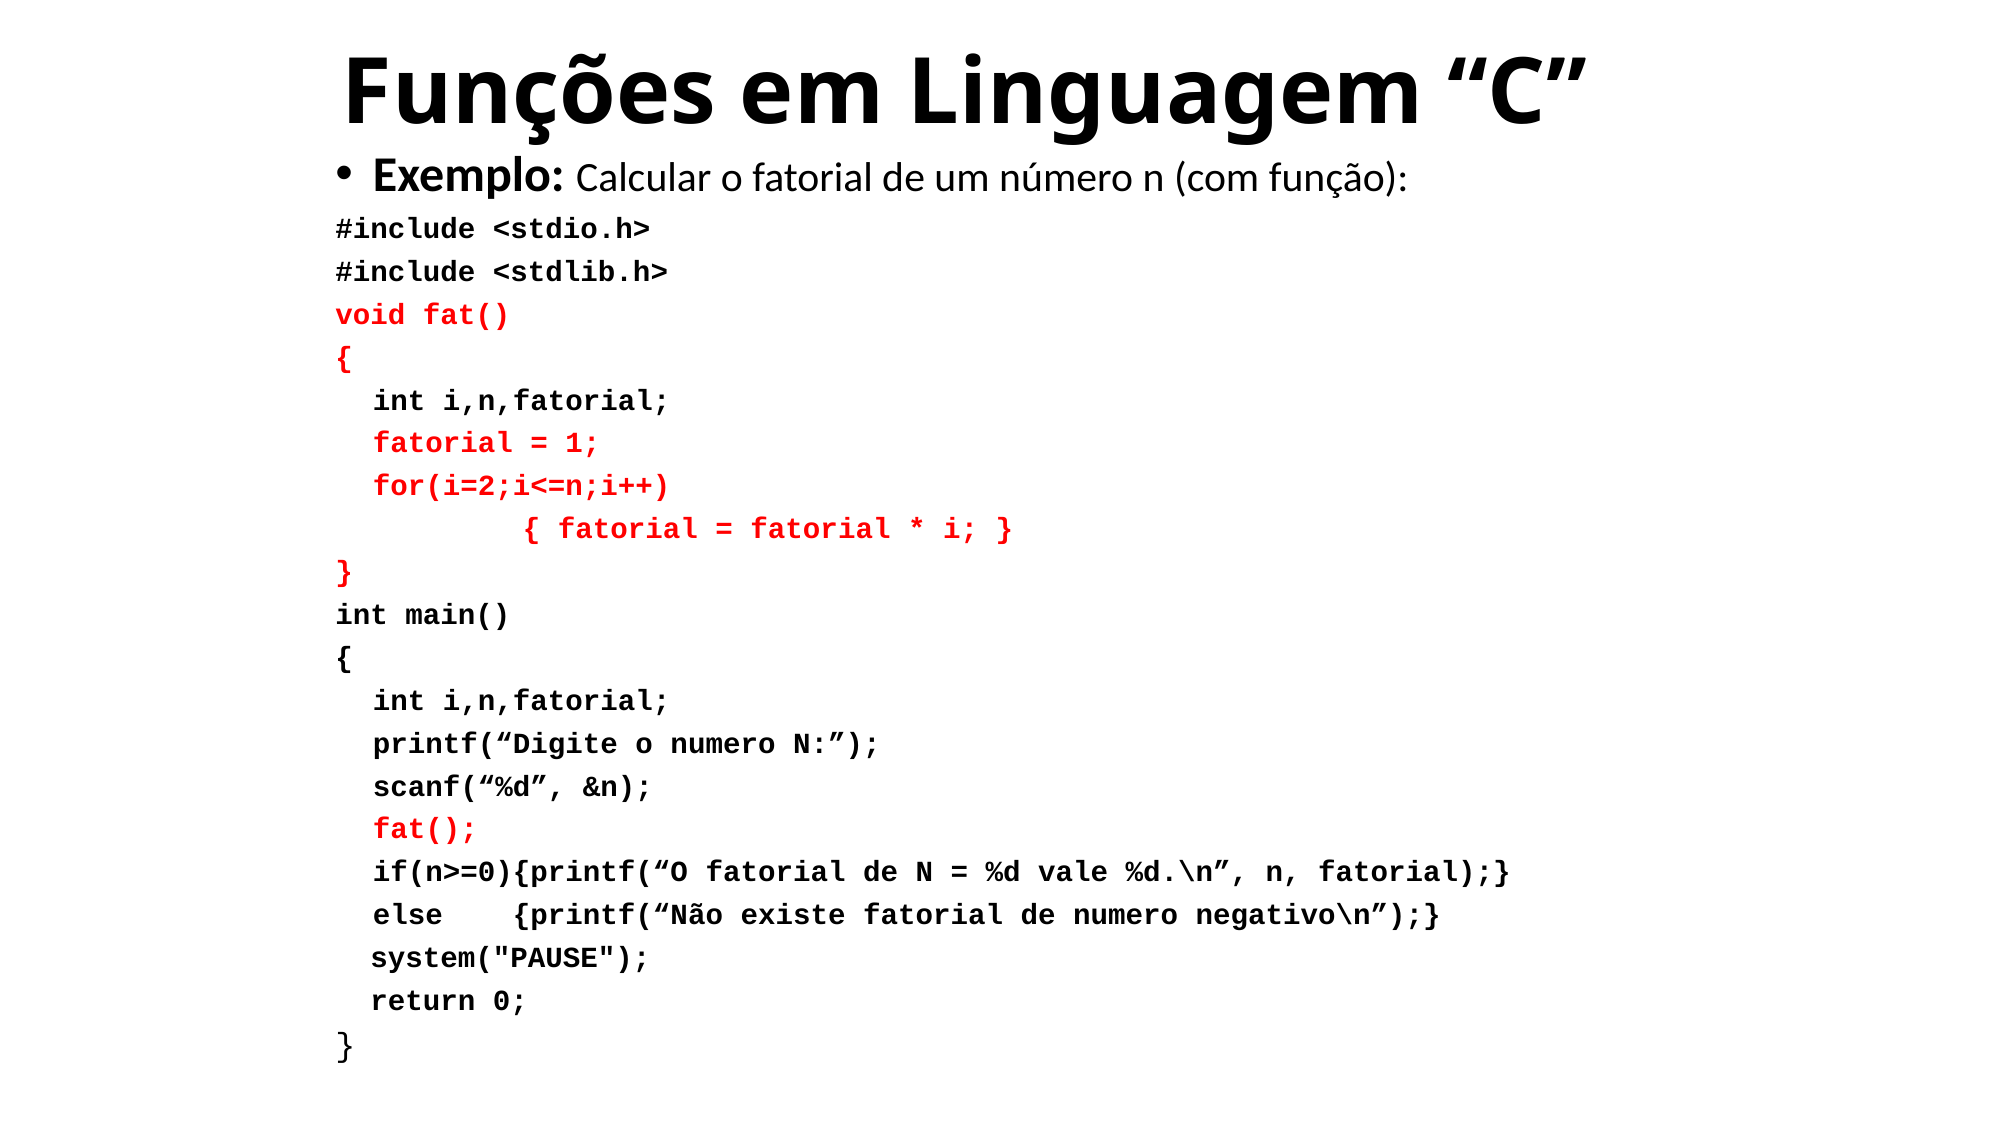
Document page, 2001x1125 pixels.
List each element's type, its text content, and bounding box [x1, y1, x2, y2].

title Funções em Linguagem “C” [326, 0, 1677, 140]
list Exemplo: Calcular o fatorial de um número n (com função): #include <stdio.h> #include <stdlib.h> void fat() { int i,n,fatorial; fatorial = 1; for(i=2;i<=n;i++) { fatorial = fatorial * i; } } int main() { int i,n,fatorial; printf(“Digite o numero N:”); scanf(“%d”, &n); fat(); if(n>=0){printf(“O fatorial de N = %d vale %d.\n”, n, fatorial);} else {printf(“Não existe fatorial de numero negativo\n”);} system("PAUSE"); return 0; } [320, 140, 1709, 1102]
